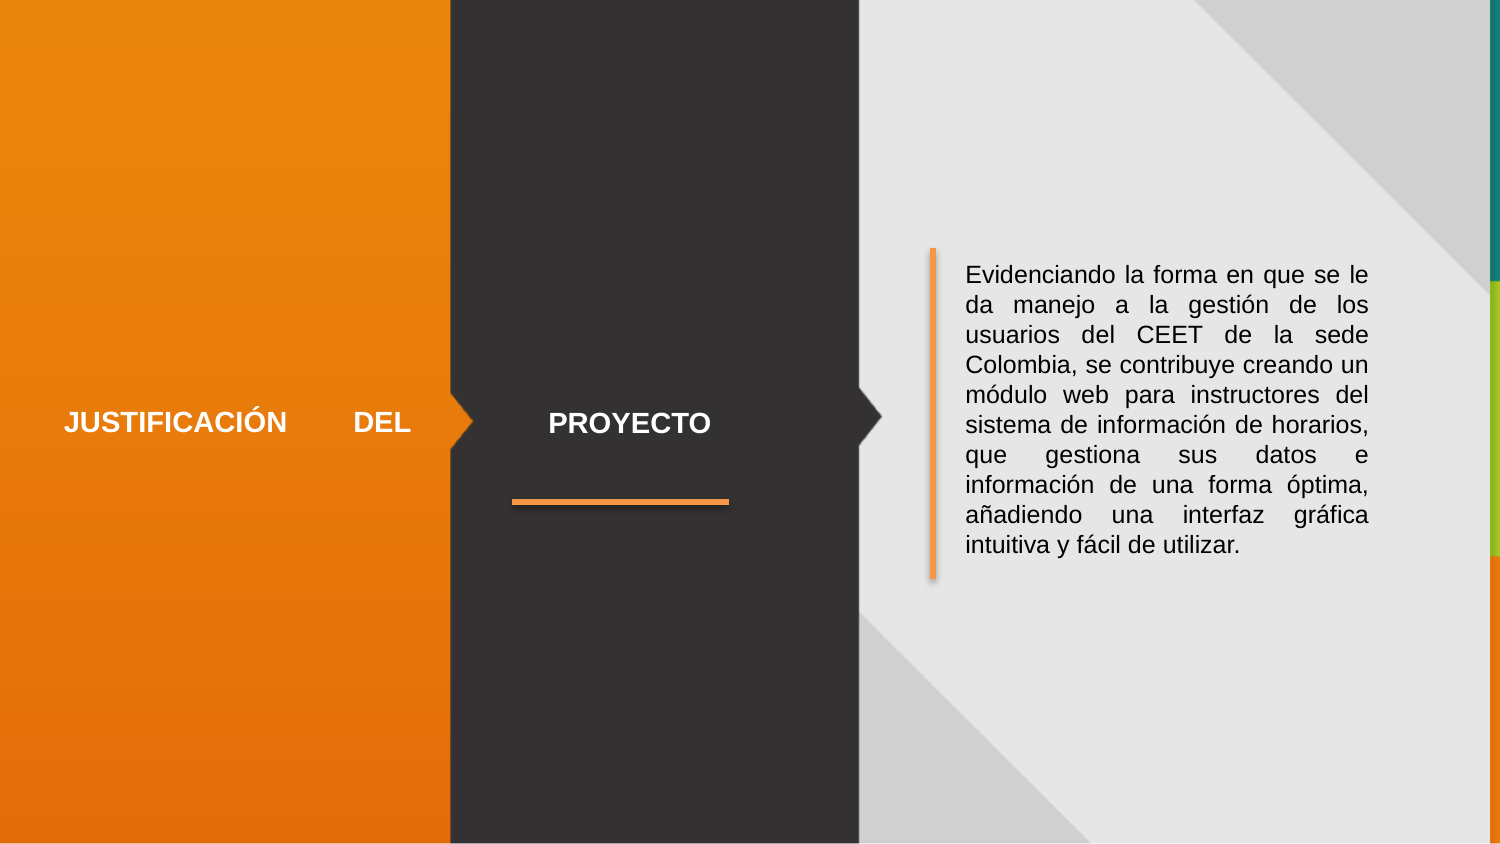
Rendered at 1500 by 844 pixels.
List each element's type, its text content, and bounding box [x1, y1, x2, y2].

text_box Evidenciando la forma en que se le da manejo a la gestión de los usuarios del CEET de la sede Colombia, se contribuye creando un módulo web para instructores del sistema de información de horarios, que gestiona sus datos e información de una forma óptima, añadiendo una interfaz gráfica intuitiva y fácil de utilizar. [950, 191, 1385, 636]
picture [0, 0, 1500, 844]
text_box PROYECTO [533, 396, 729, 448]
text_box JUSTIFICACIÓN DEL [48, 395, 431, 447]
